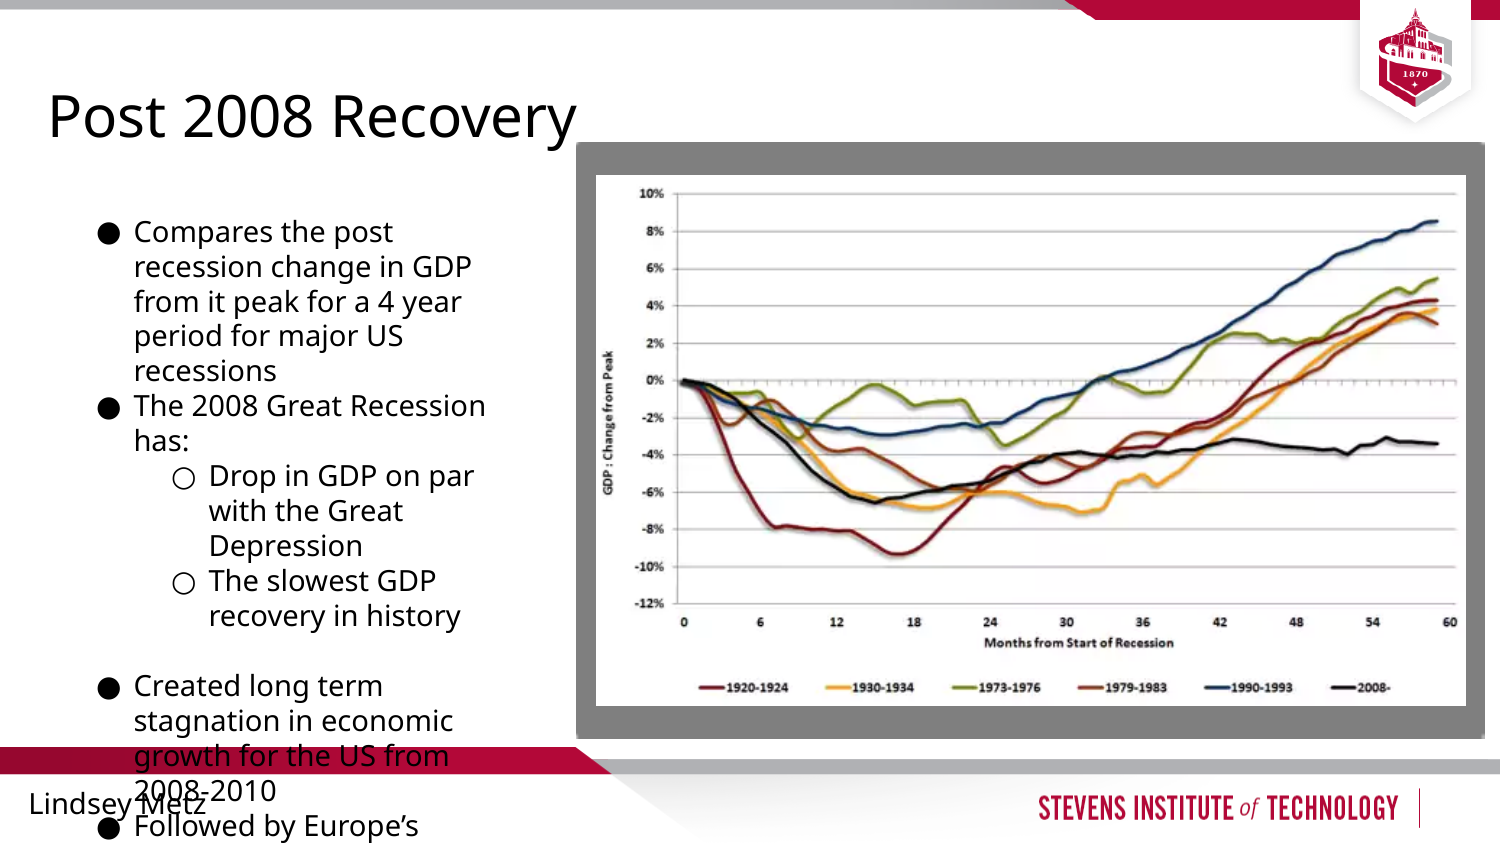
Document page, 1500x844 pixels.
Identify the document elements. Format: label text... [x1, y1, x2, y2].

picture [0, 0, 1500, 134]
picture [576, 142, 1485, 739]
title Post 2008 Recovery [32, 142, 574, 158]
picture [0, 747, 1500, 844]
text_box Compares the post recession change in GDP from it peak for a 4 year period for major US recessions The 2008 Great Recession has: Drop in GDP on par with the Great Depression The slowest GDP recovery in history Created long term stagnation in economic growth for the US from 2008-2010 Followed by Europe’s economic recession [43, 197, 534, 746]
